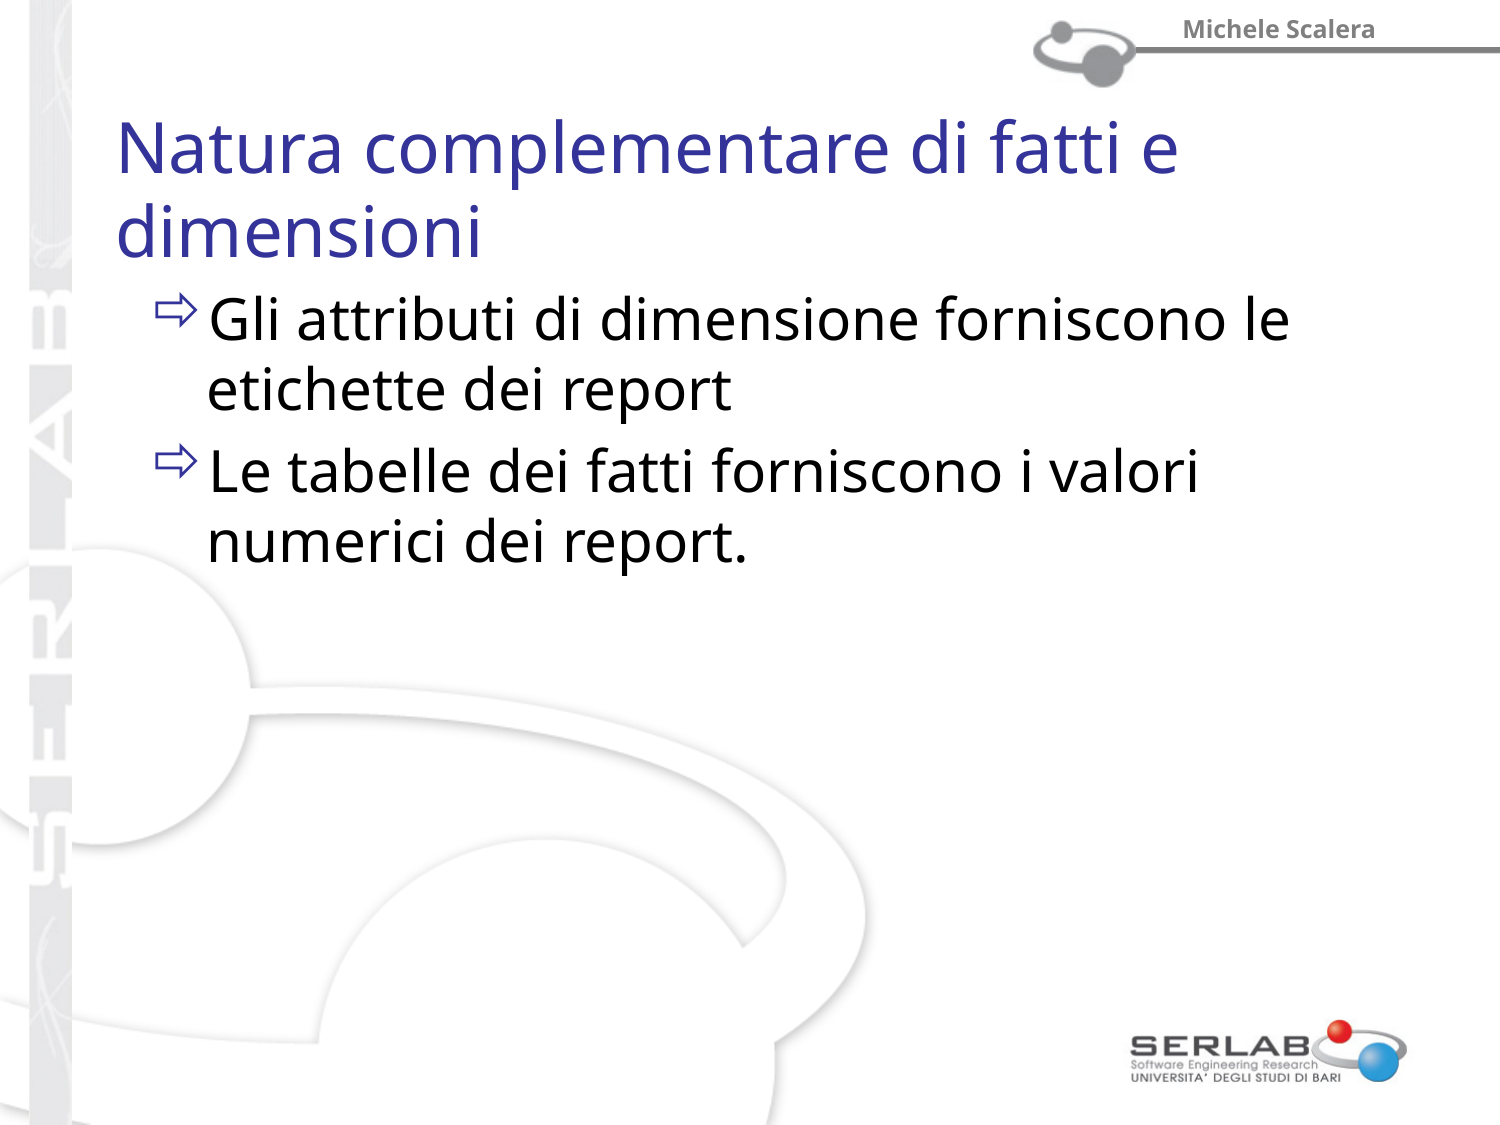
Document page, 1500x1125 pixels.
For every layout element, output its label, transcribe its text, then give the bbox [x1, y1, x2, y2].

list Gli attributi di dimensione forniscono le etichette dei report Le tabelle dei fatti forniscono i valori numerici dei report. [135, 274, 1448, 988]
picture [1098, 994, 1424, 1106]
picture [950, 19, 1500, 91]
title Natura complementare di fatti e dimensioni [100, 136, 1451, 238]
picture [0, 0, 892, 1125]
